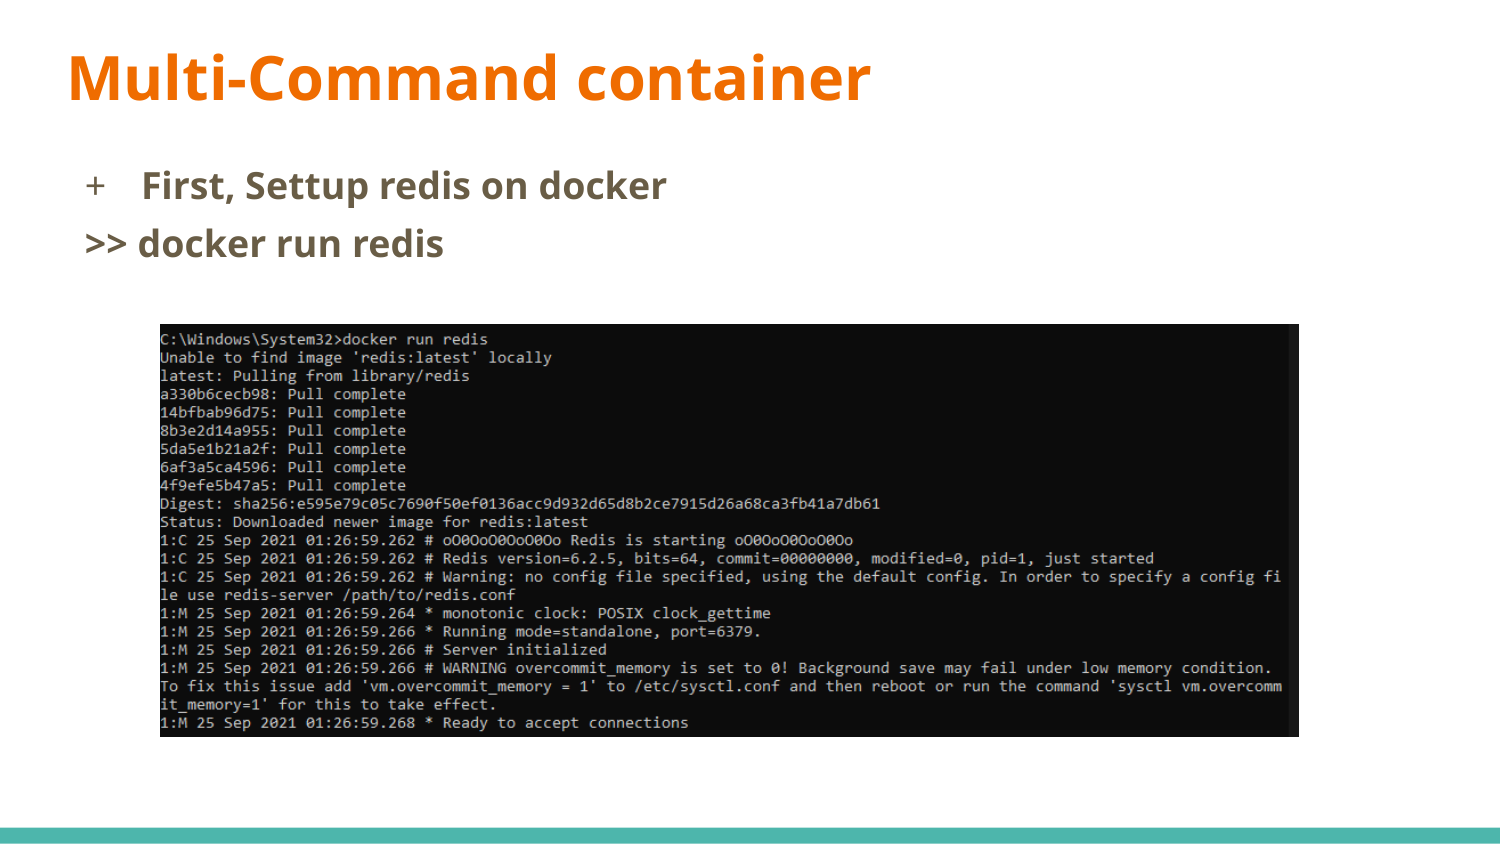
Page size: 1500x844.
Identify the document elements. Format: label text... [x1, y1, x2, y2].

picture [159, 324, 1299, 738]
list First, Settup redis on docker >> docker run redis [51, 136, 1408, 750]
title Multi-Command container [51, 20, 1449, 137]
